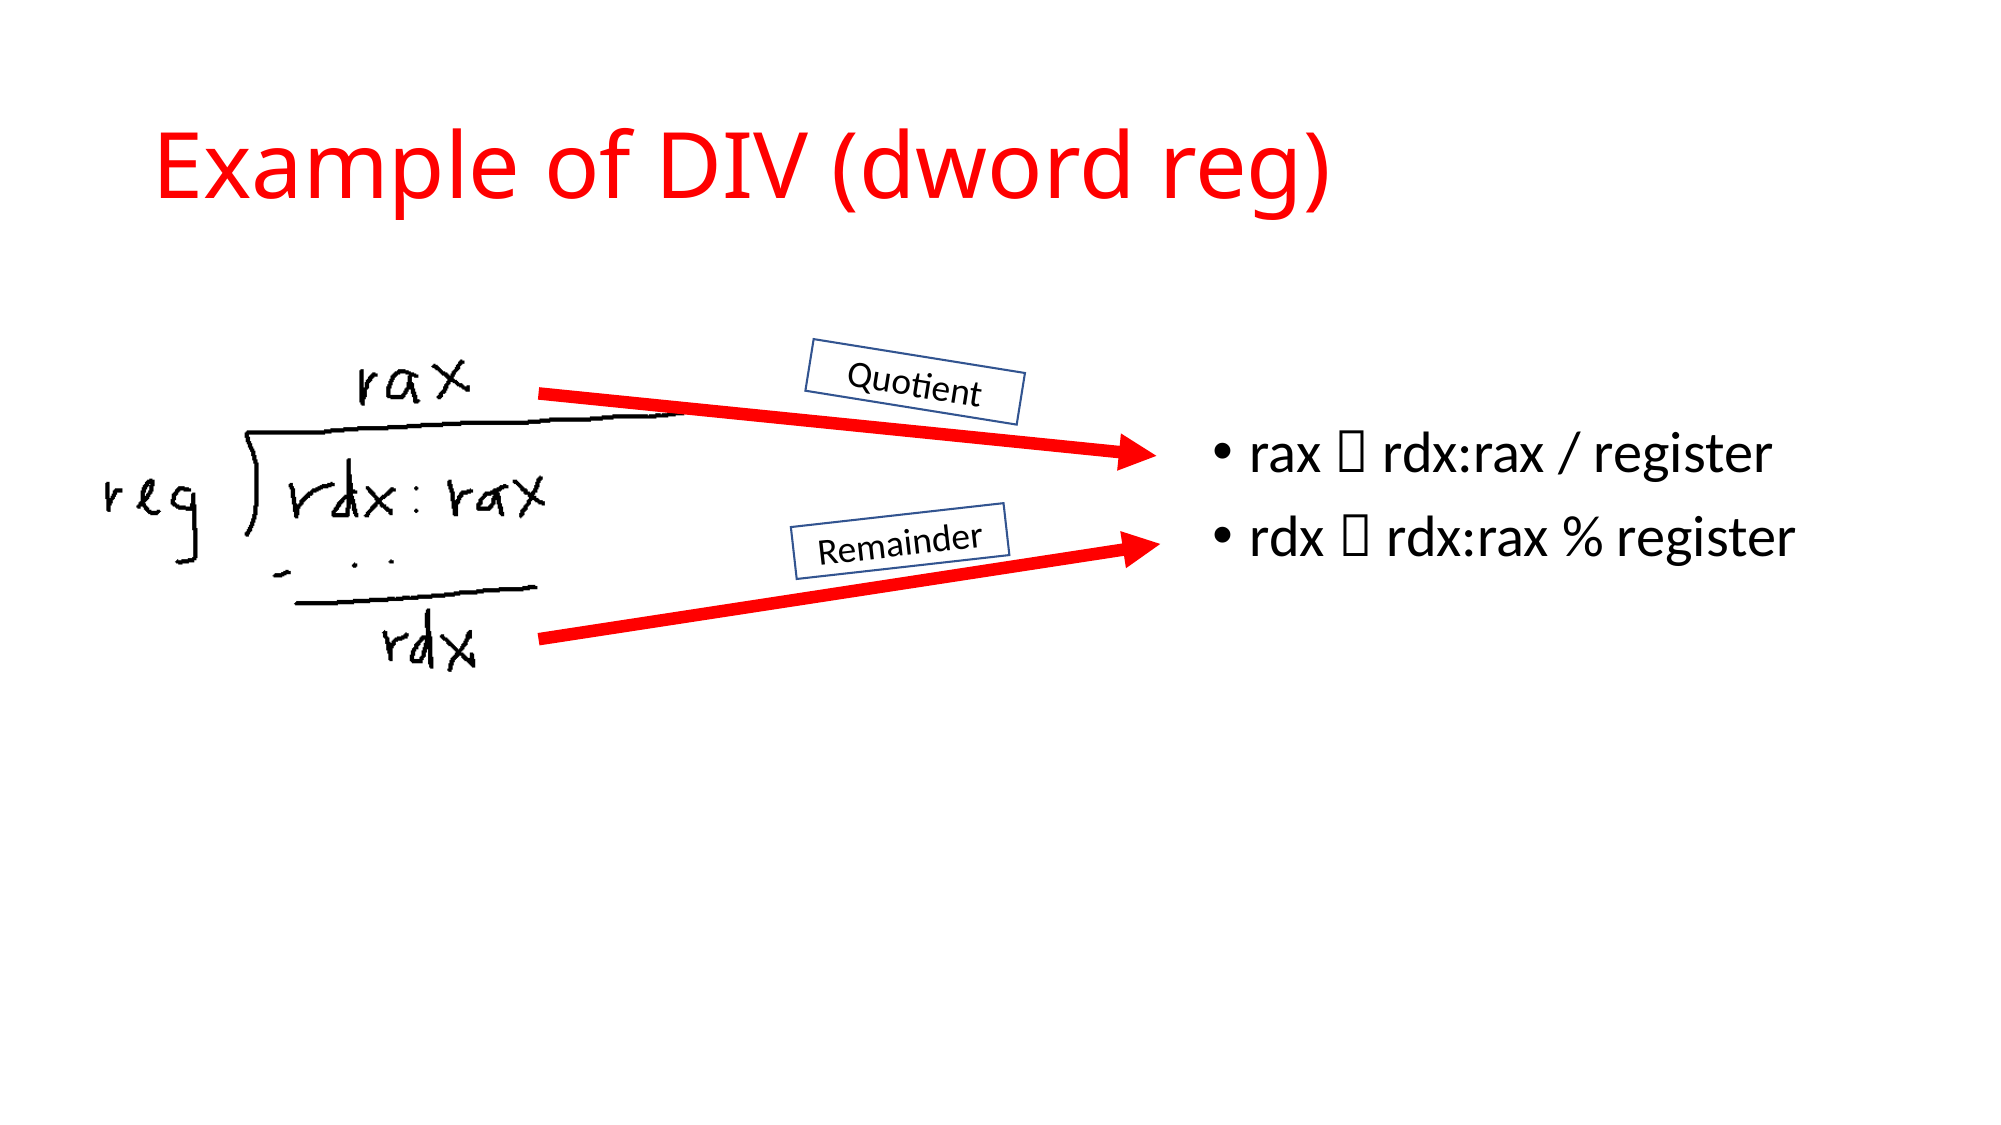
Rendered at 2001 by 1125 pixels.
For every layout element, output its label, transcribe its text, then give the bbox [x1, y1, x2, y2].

text_box Remainder [789, 502, 1010, 543]
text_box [538, 393, 1157, 456]
list rax  rdx:rax / register rdx  rdx:rax % register [1197, 324, 1886, 1038]
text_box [538, 543, 1161, 640]
text_box Quotient [804, 337, 1027, 393]
title Example of DIV (dword reg) [137, 59, 1863, 278]
picture [71, 337, 724, 732]
